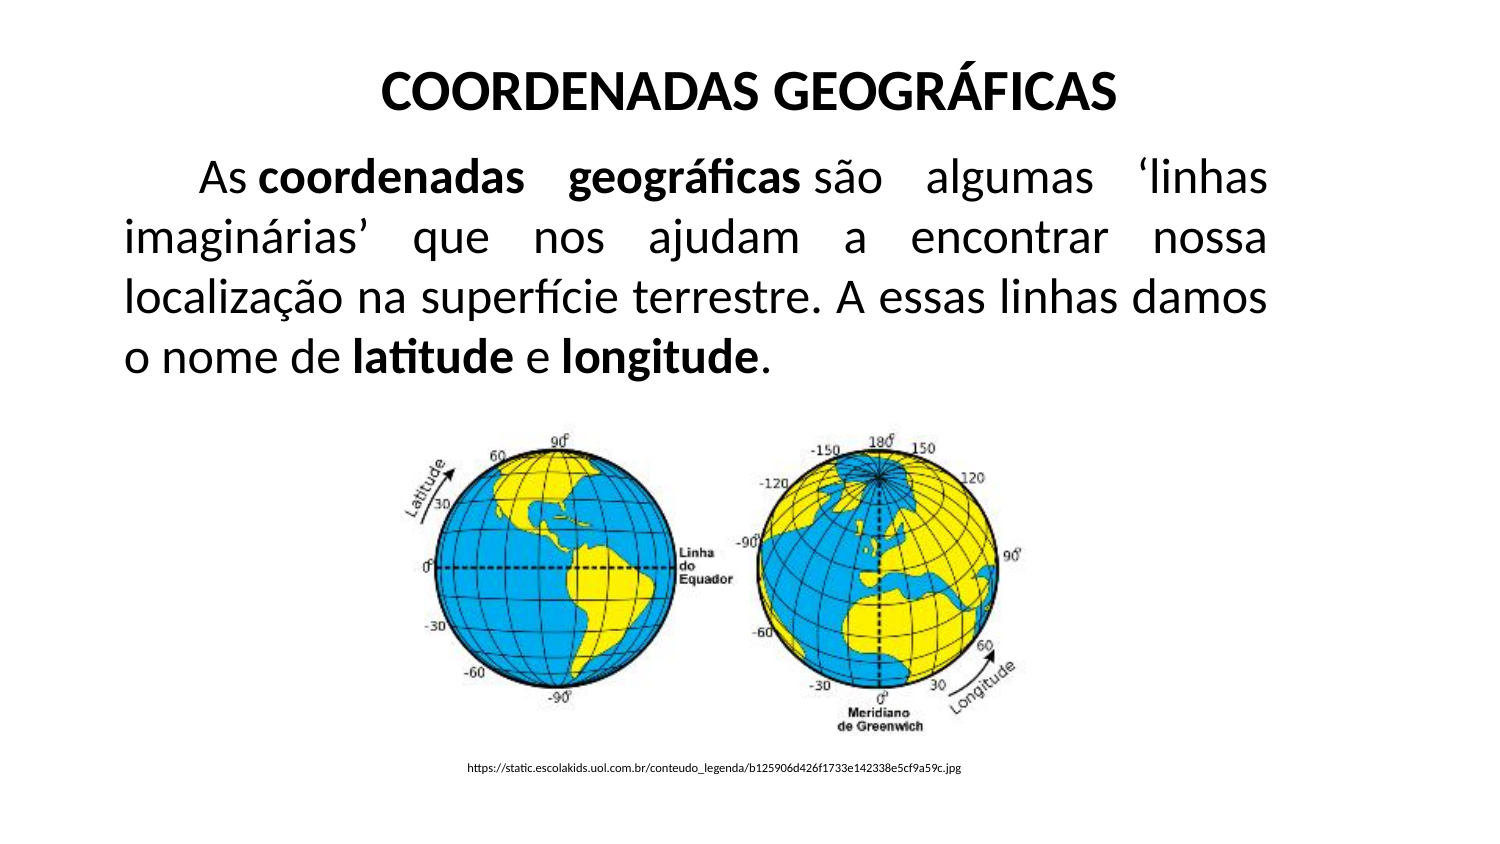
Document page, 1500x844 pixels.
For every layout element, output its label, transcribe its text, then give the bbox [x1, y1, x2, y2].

text_box COORDENADAS GEOGRÁFICAS [361, 44, 1138, 130]
picture [400, 410, 1026, 736]
text_box https://static.escolakids.uol.com.br/conteudo_legenda/b125906d426f1733e142338e5cf9a59c.jpg [452, 752, 1203, 783]
text_box As coordenadas geográficas são algumas ‘linhas imaginárias’ que nos ajudam a encontrar nossa localização na superfície terrestre. A essas linhas damos o nome de latitude e longitude. [108, 136, 1284, 392]
